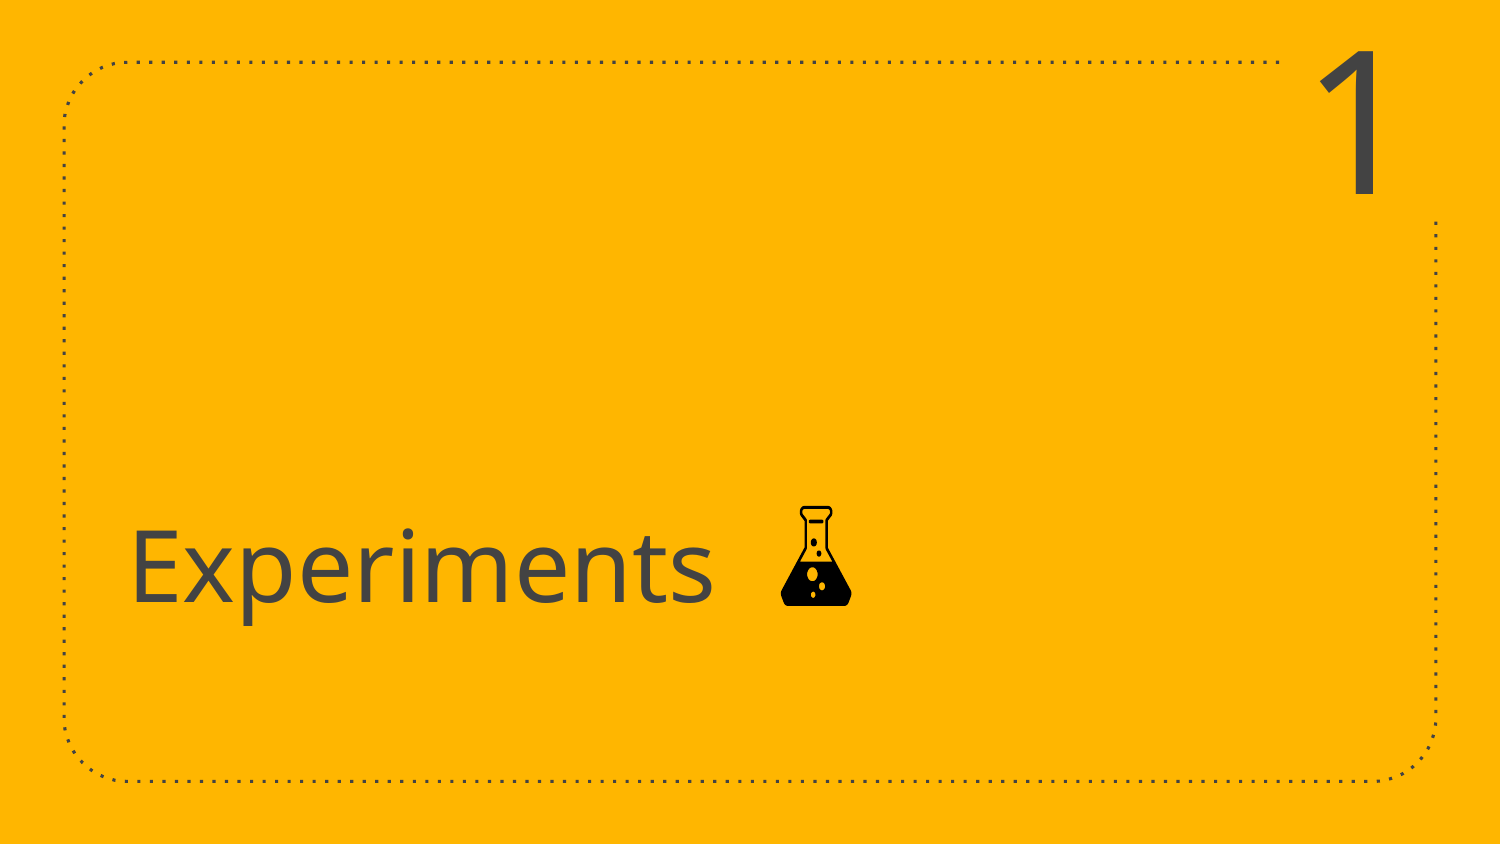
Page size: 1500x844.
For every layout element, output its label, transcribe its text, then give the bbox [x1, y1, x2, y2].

title Experiments [112, 447, 1388, 638]
text_box 1 [1281, 0, 1439, 229]
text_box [780, 505, 852, 607]
